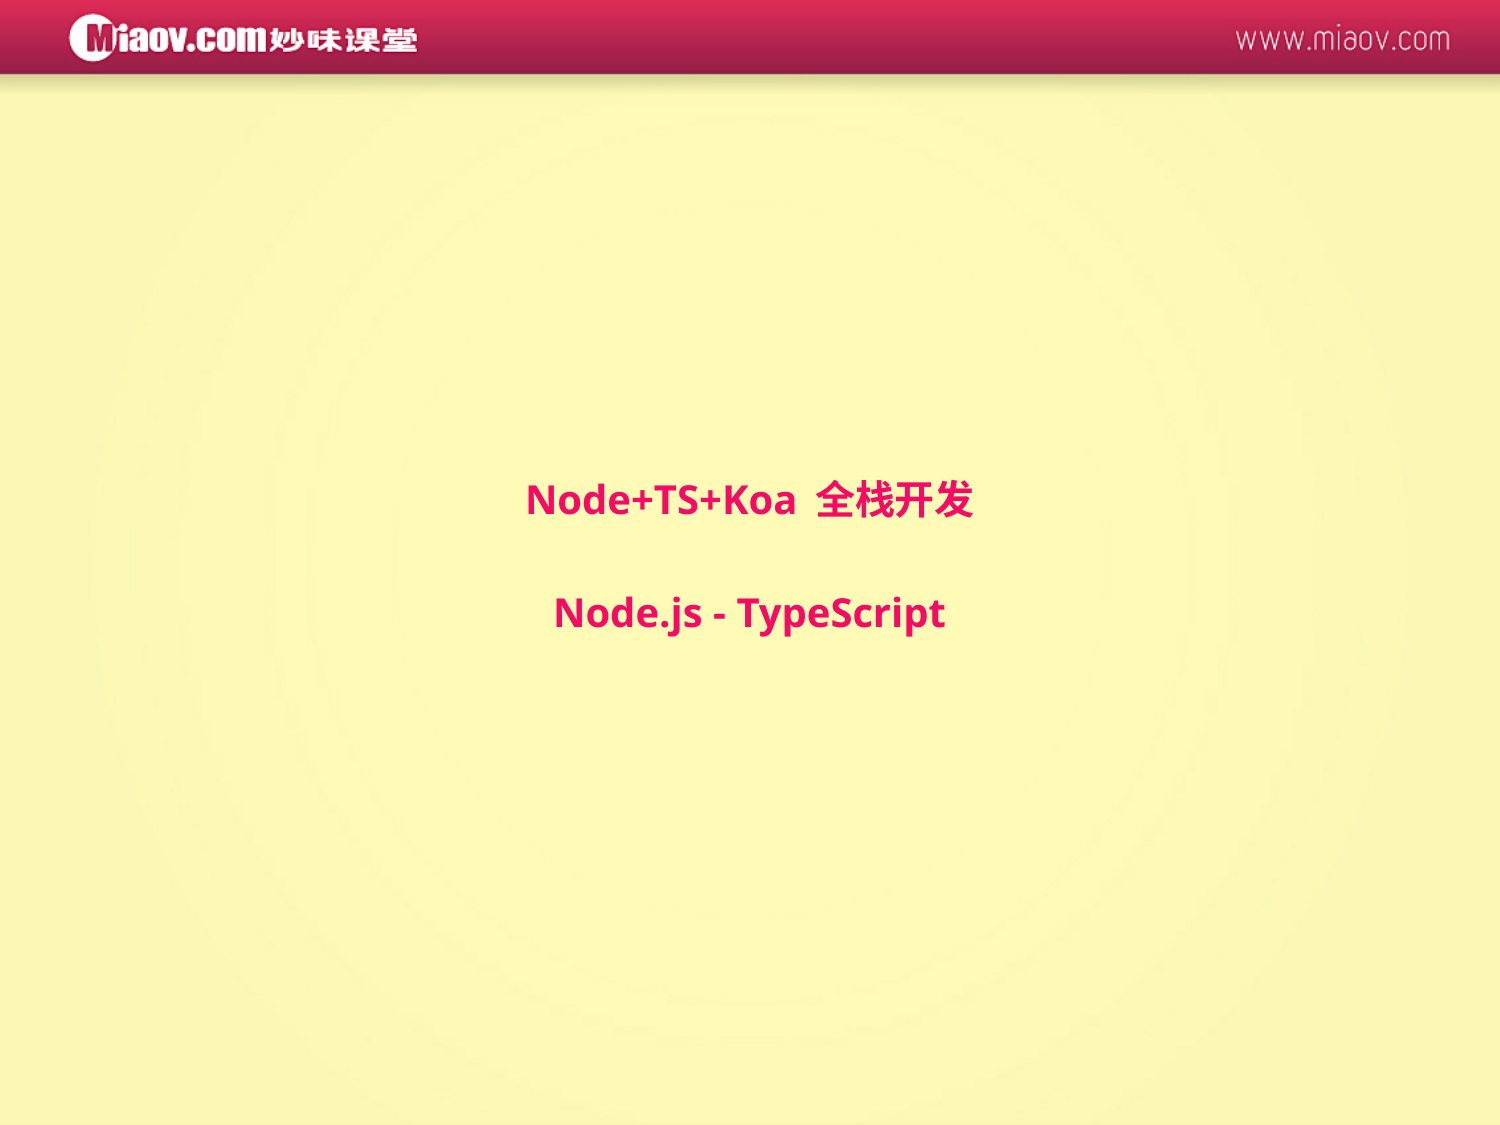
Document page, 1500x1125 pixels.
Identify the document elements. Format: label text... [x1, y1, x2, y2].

title Node+TS+Koa 全栈开发 Node.js - TypeScript [74, 459, 1426, 648]
picture [0, 0, 1500, 1125]
